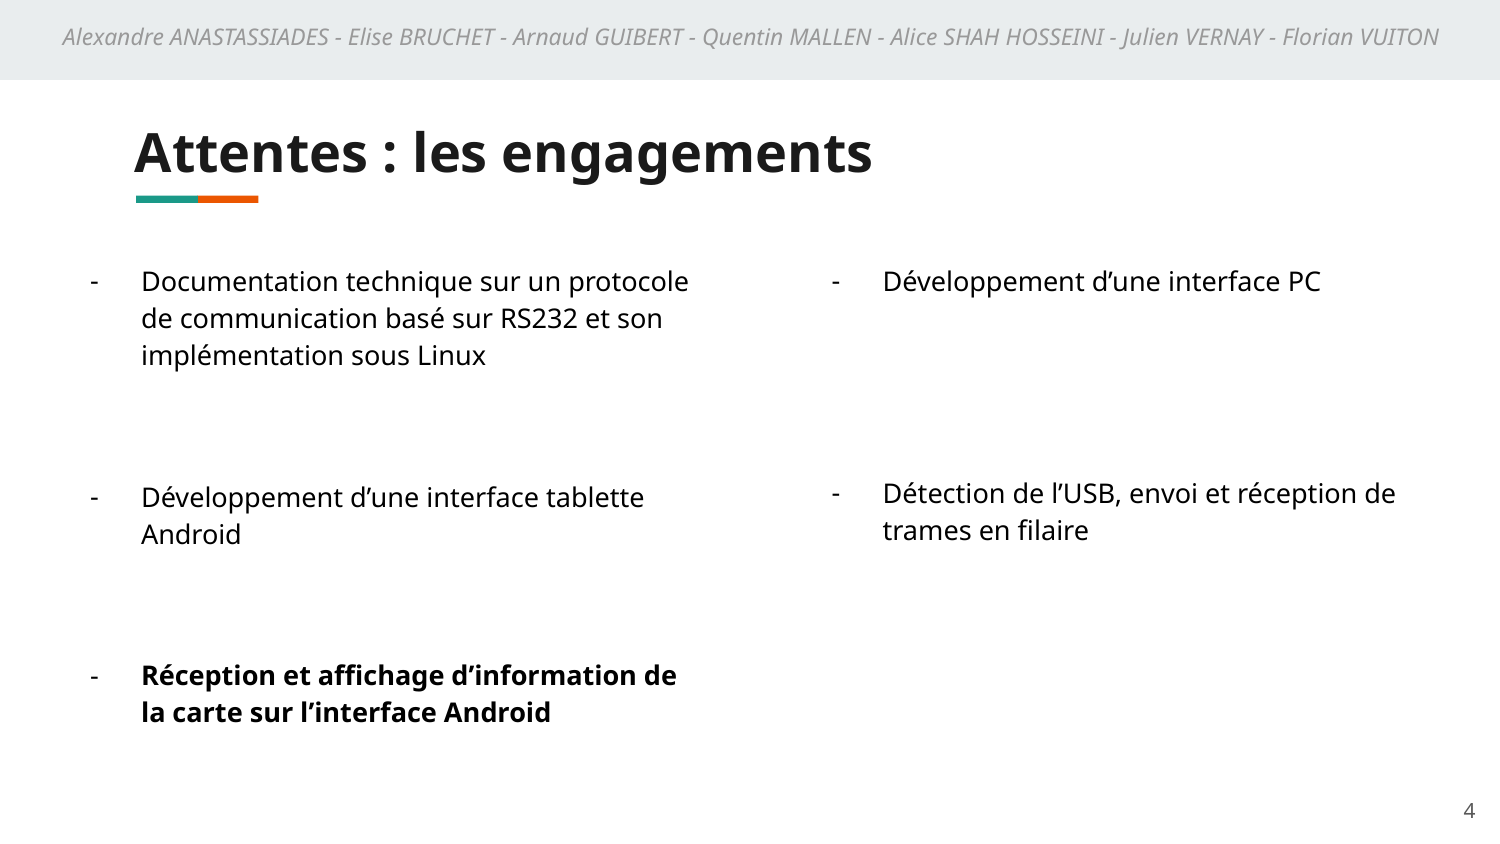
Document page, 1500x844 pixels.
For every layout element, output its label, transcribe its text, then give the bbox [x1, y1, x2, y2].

text_box ‹#› [1400, 779, 1491, 844]
text_box Développement d’une interface PC Détection de l’USB, envoi et réception de trames en filaire [792, 244, 1449, 750]
text_box Documentation technique sur un protocole de communication basé sur RS232 et son implémentation sous Linux Développement d’une interface tablette Android Réception et affichage d’information de la carte sur l’interface Android [51, 244, 708, 750]
text_box Alexandre ANASTASSIADES - Elise BRUCHET - Arnaud GUIBERT - Quentin MALLEN - Alice SHAH HOSSEINI - Julien VERNAY - Florian VUITON [11, 7, 1493, 67]
text_box Attentes : les engagements [119, 103, 1381, 192]
